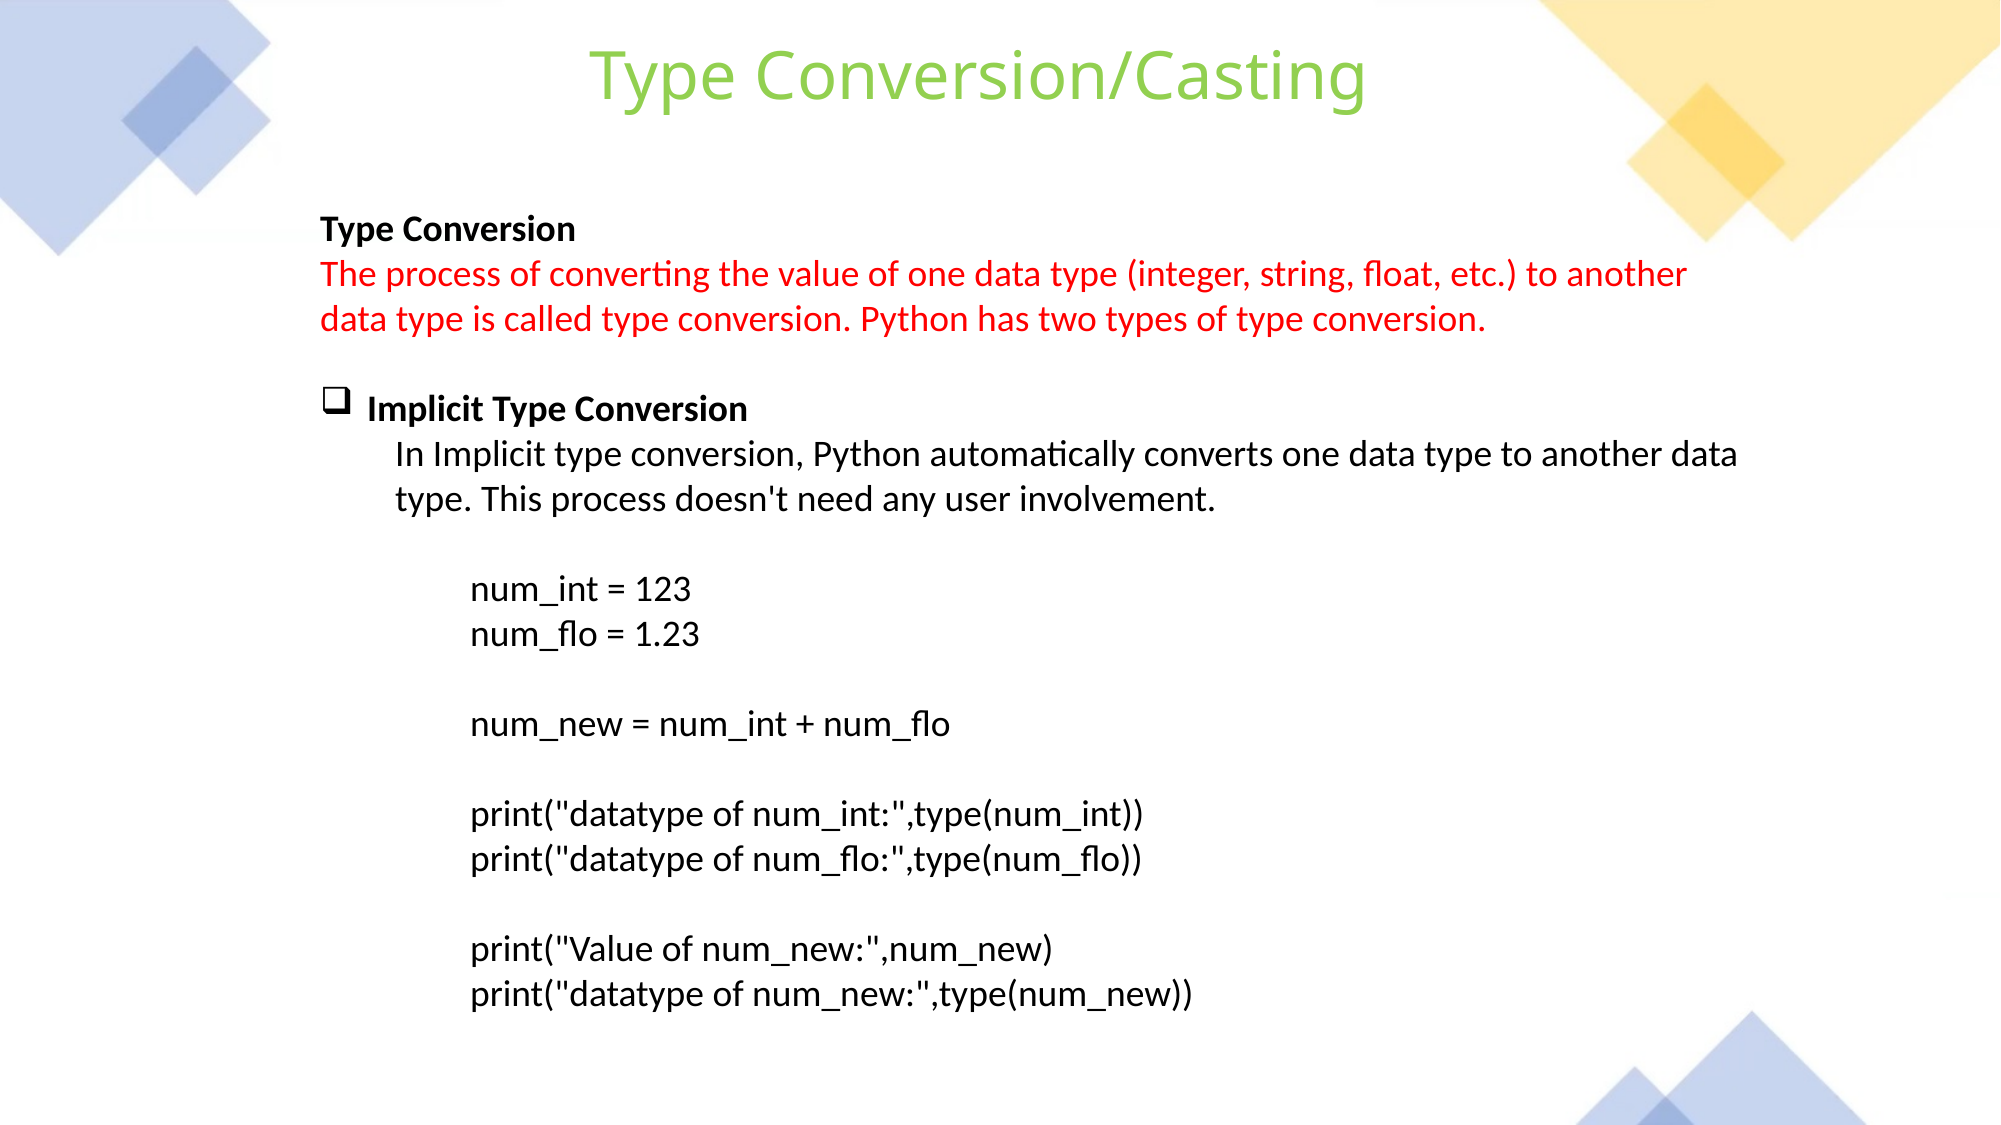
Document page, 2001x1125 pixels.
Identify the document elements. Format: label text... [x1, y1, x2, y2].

text_box Type Conversion/Casting [537, 20, 1538, 121]
picture [0, 0, 2001, 1125]
text_box Type Conversion The process of converting the value of one data type (integer, string, float, etc.) to another data type is called type conversion. Python has two types of type conversion. Implicit Type Conversion In Implicit type conversion, Python automatically converts one data type to another data type. This process doesn't need any user involvement. num_int = 123 num_flo = 1.23 num_new = num_int + num_flo print("datatype of num_int:",type(num_int)) print("datatype of num_flo:",type(num_flo)) print("Value of num_new:",num_new) print("datatype of num_new:",type(num_new)) [305, 196, 1769, 1022]
